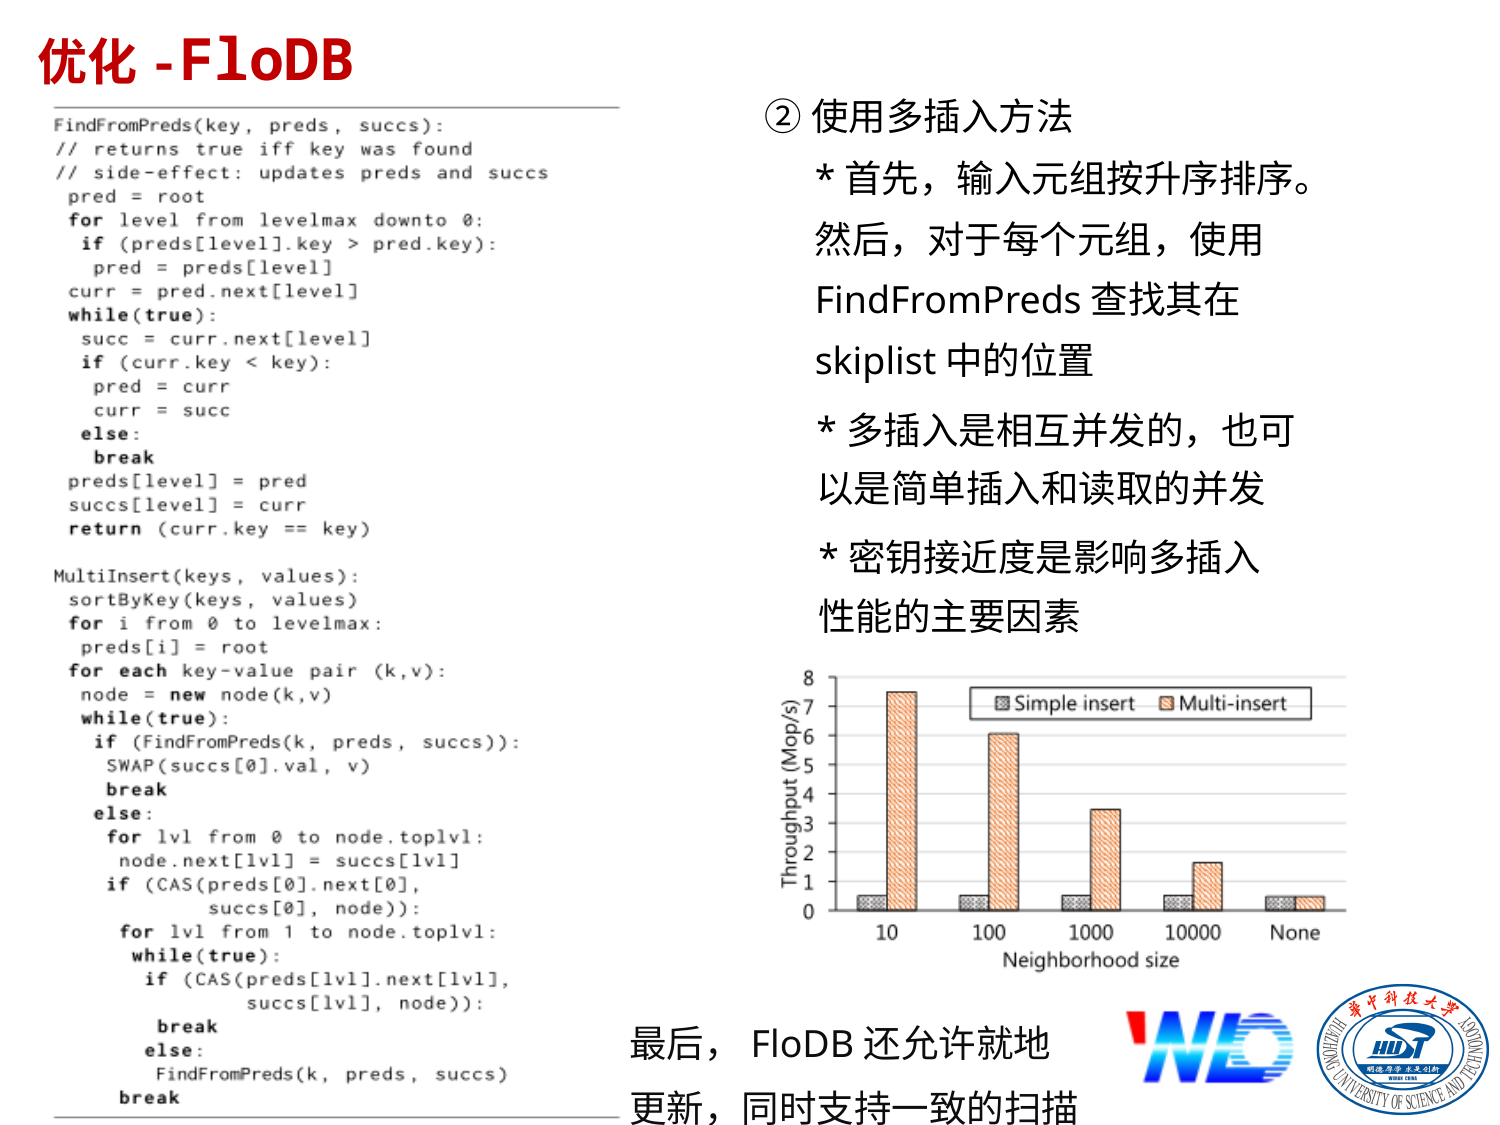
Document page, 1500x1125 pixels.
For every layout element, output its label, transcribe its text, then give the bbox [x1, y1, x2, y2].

picture [48, 99, 642, 1125]
text_box 优化-FloDB [23, 14, 392, 100]
text_box ②使用多插入方法 [749, 62, 1344, 146]
text_box *密钥接近度是影响多插入性能的主要因素 [803, 513, 1312, 646]
picture [766, 654, 1500, 1125]
text_box *多插入是相互并发的，也可以是简单插入和读取的并发 [801, 385, 1312, 518]
text_box 最后，FloDB还允许就地更新，同时支持一致的扫描 [642, 991, 1103, 1125]
text_box *首先，输入元组按升序排序。然后，对于每个元组，使用FindFromPreds查找其在skiplist中的位置 [799, 131, 1344, 390]
